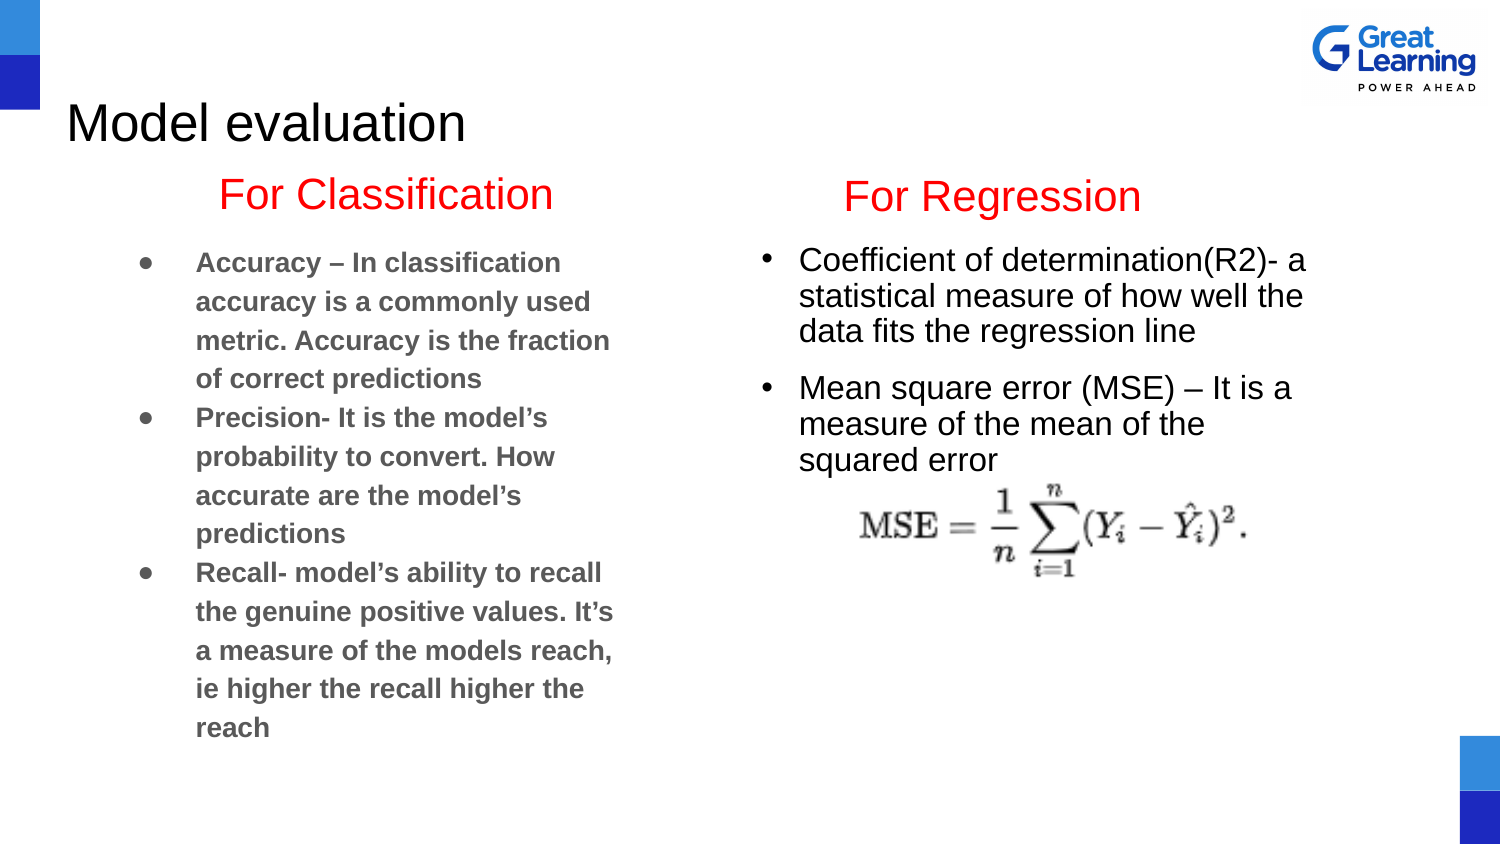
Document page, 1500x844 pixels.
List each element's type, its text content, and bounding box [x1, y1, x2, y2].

picture [1301, 8, 1488, 106]
title Model evaluation [51, 72, 1449, 167]
picture [842, 477, 1261, 601]
text_box Coefficient of determination(R2)- a statistical measure of how well the data fits the regression line Mean square error (MSE) – It is a measure of the mean of the squared error [750, 236, 1325, 773]
text_box For Classification [203, 158, 685, 226]
list Accuracy – In classification accuracy is a commonly used metric. Accuracy is the fraction of correct predictions Precision- It is the model’s probability to convert. How accurate are the model’s predictions Recall- model’s ability to recall the genuine positive values. It’s a measure of the models reach, ie higher the recall higher the reach [103, 224, 640, 760]
text_box For Regression [828, 160, 1183, 228]
